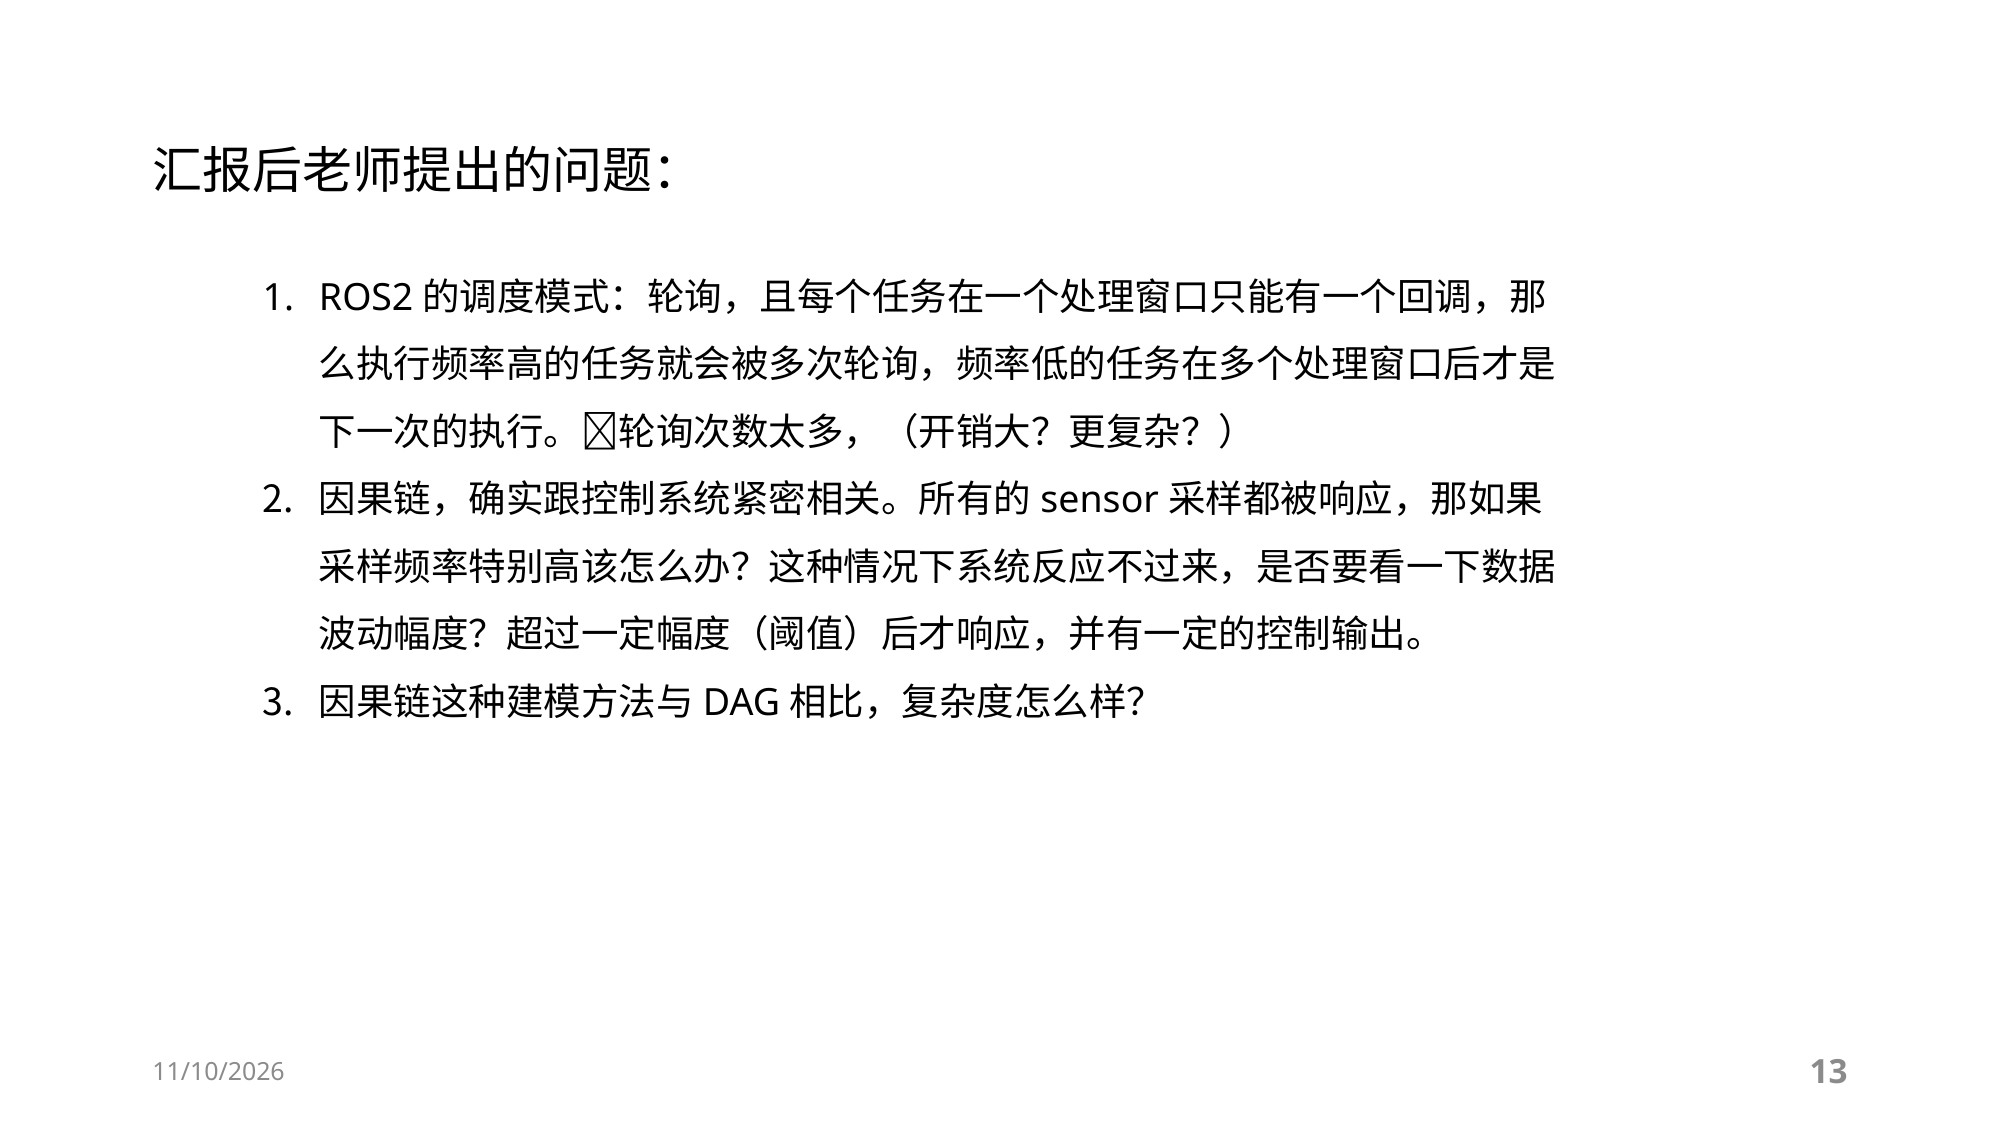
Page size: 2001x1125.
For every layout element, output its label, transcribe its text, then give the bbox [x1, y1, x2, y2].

title 汇报后老师提出的问题： [137, 59, 1863, 278]
slide_number 13 [1412, 1042, 1863, 1103]
text_box ROS2的调度模式：轮询，且每个任务在一个处理窗口只能有一个回调，那么执行频率高的任务就会被多次轮询，频率低的任务在多个处理窗口后才是下一次的执行。轮询次数太多，（开销大？更复杂？） 因果链，确实跟控制系统紧密相关。所有的sensor采样都被响应，那如果采样频率特别高该怎么办？这种情况下系统反应不过来，是否要看一下数据波动幅度？超过一定幅度（阈值）后才响应，并有一定的控制输出。 因果链这种建模方法与DAG相比，复杂度怎么样？ [247, 242, 1593, 731]
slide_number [137, 1042, 588, 1103]
